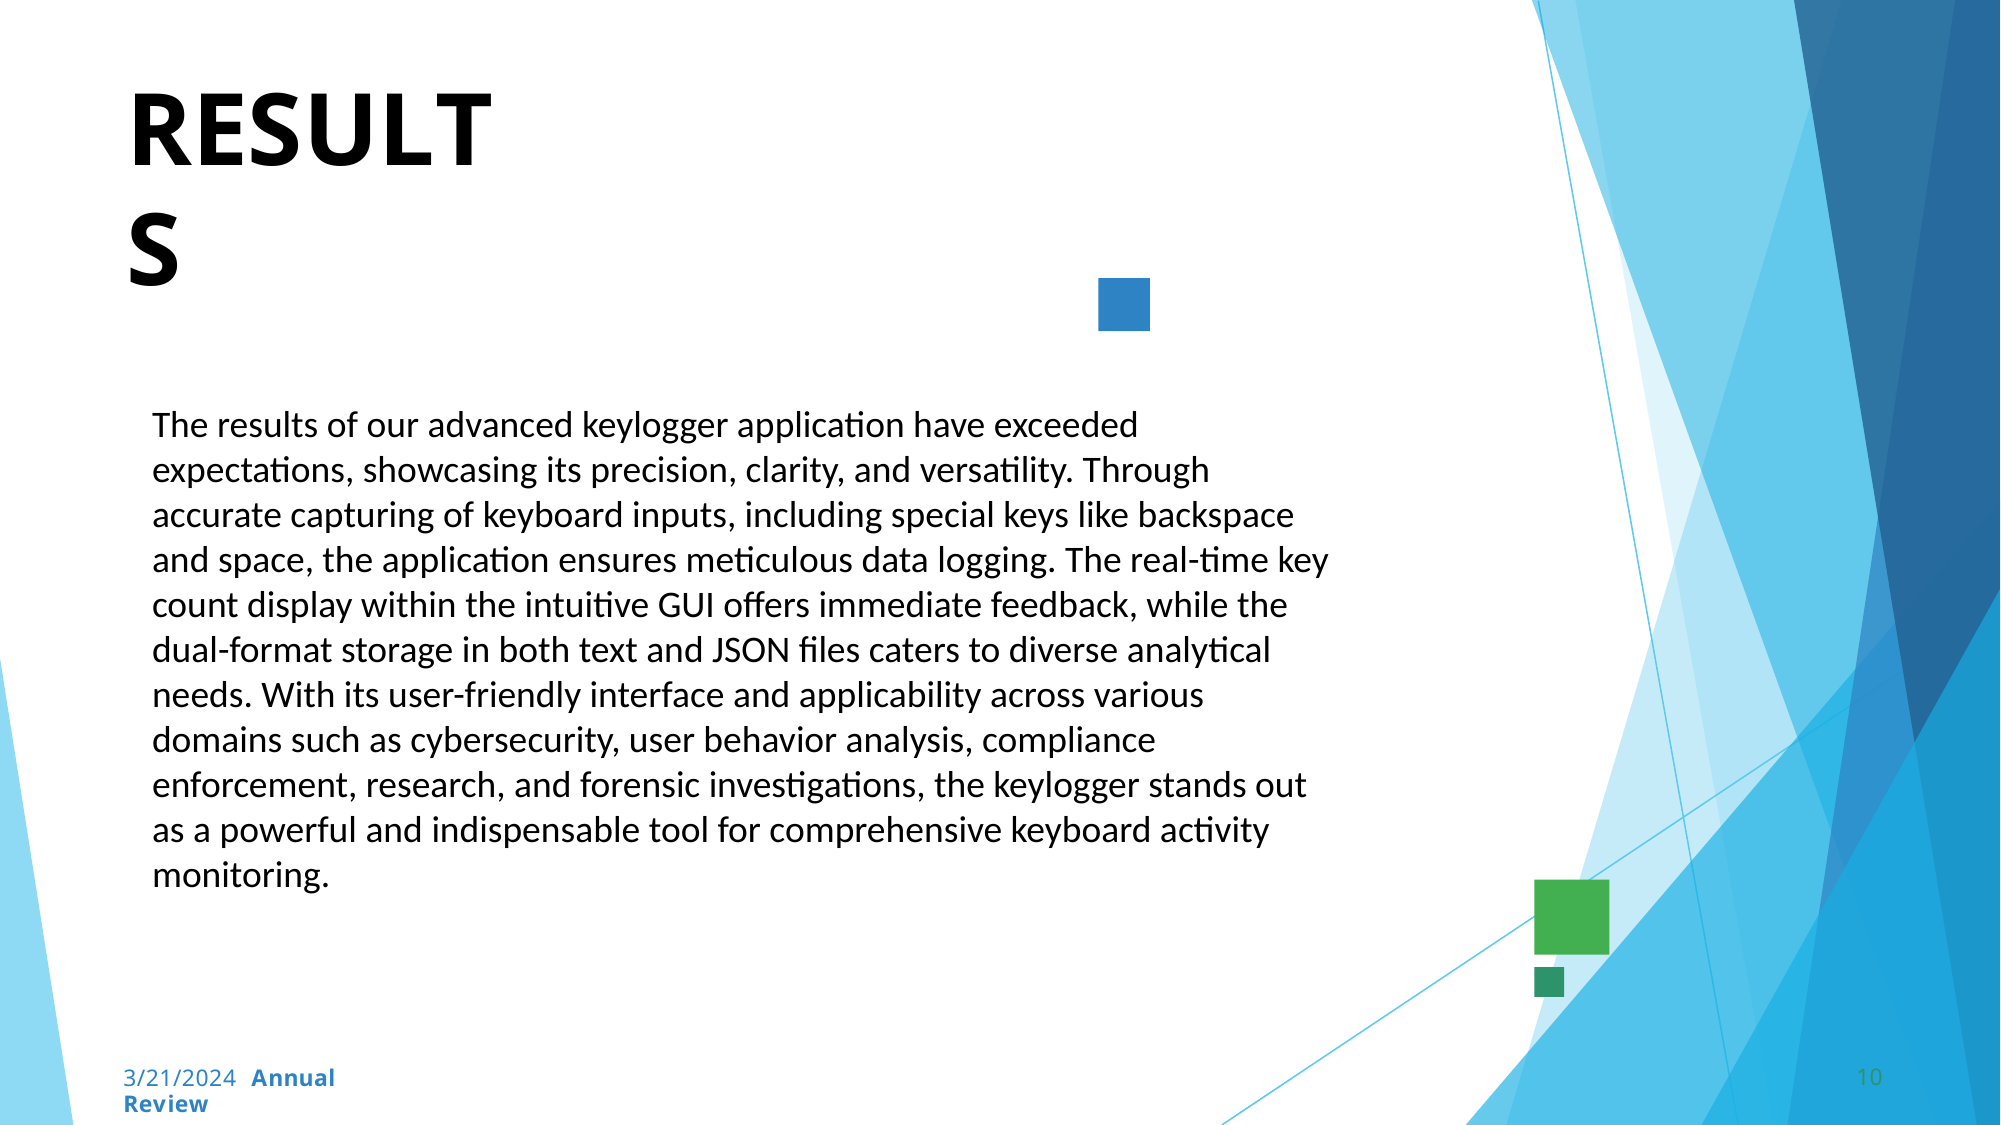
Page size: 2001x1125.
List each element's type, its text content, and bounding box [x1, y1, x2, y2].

text_box 10 [1849, 1061, 1888, 1095]
text_box 3/21/2024 Annual Review [123, 1063, 415, 1118]
text_box The results of our advanced keylogger application have exceeded expectations, showcasing its precision, clarity, and versatility. Through accurate capturing of keyboard inputs, including special keys like backspace and space, the application ensures meticulous data logging. The real-time key count display within the intuitive GUI offers immediate feedback, while the dual-format storage in both text and JSON files caters to diverse analytical needs. With its user-friendly interface and applicability across various domains such as cybersecurity, user behavior analysis, compliance enforcement, research, and forensic investigations, the keylogger stands out as a powerful and indispensable tool for comprehensive keyboard activity monitoring. [137, 392, 1350, 902]
text_box [1098, 278, 1150, 332]
text_box [1534, 967, 1565, 997]
title RESULTS [123, 63, 524, 306]
text_box [1534, 879, 1610, 955]
